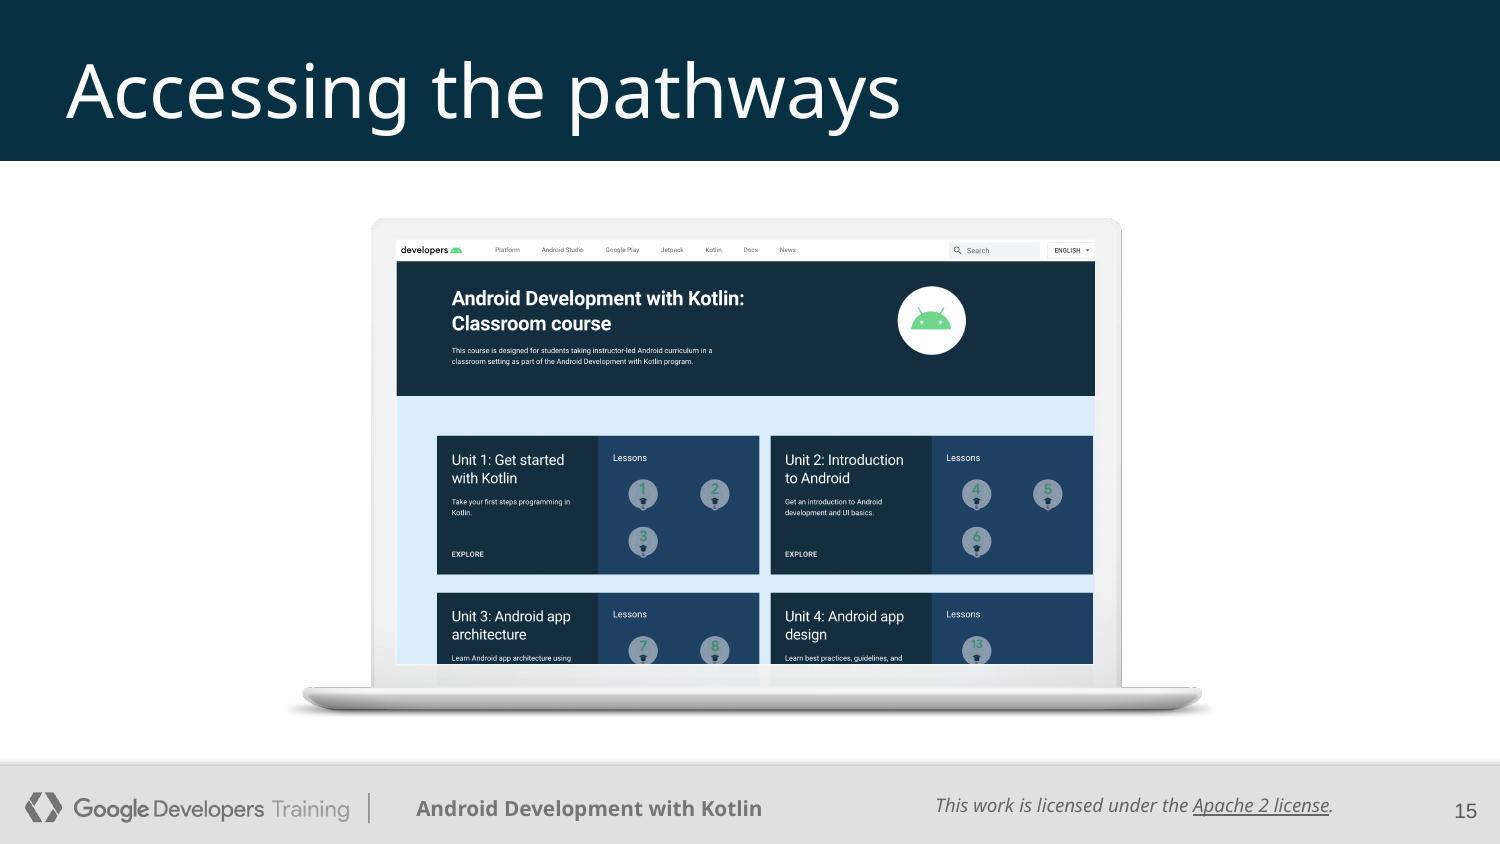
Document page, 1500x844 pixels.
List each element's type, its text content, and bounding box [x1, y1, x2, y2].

picture [0, 159, 1500, 844]
slide_number ‹#› [1402, 777, 1493, 842]
title Accessing the pathways [51, 28, 1449, 122]
